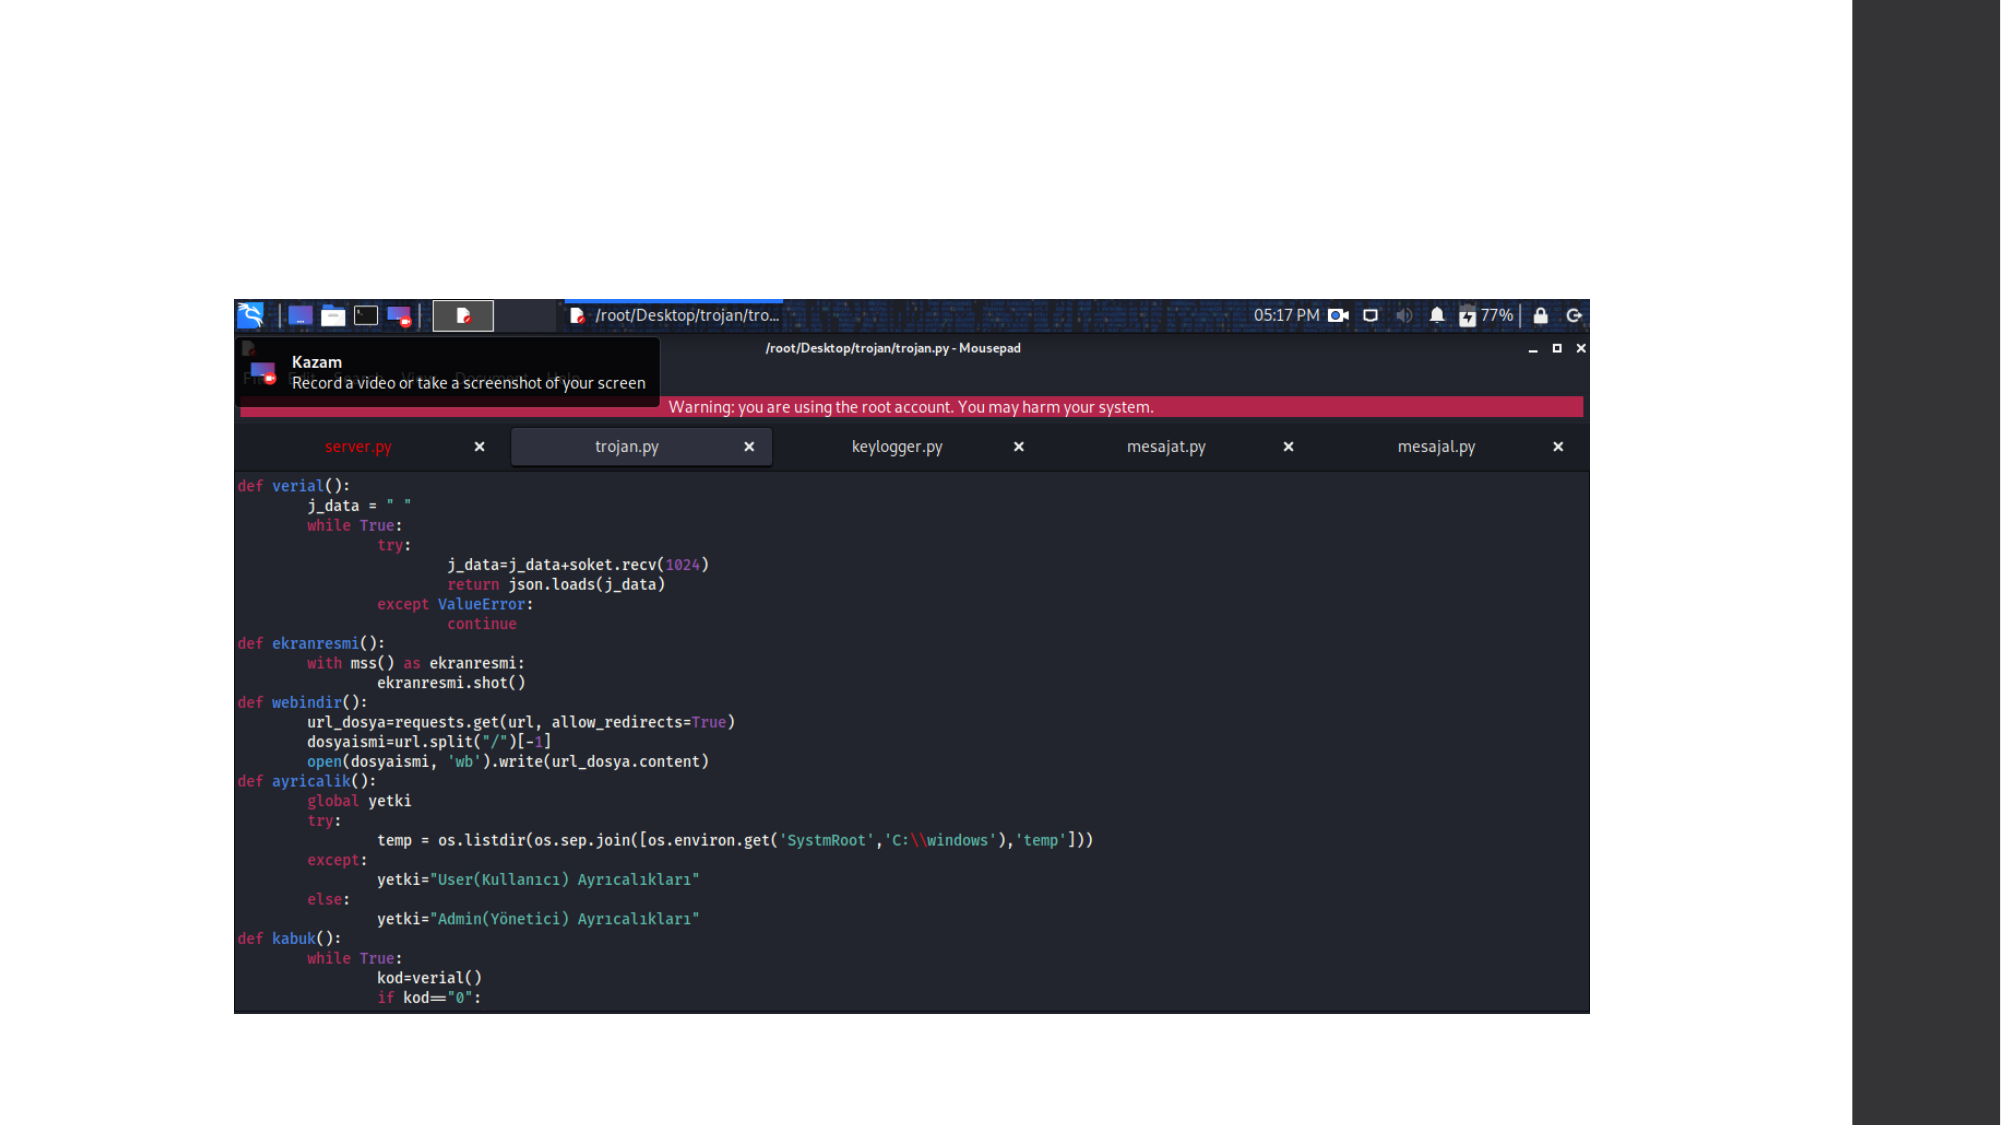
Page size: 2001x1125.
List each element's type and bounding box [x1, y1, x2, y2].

list [233, 299, 1590, 1015]
